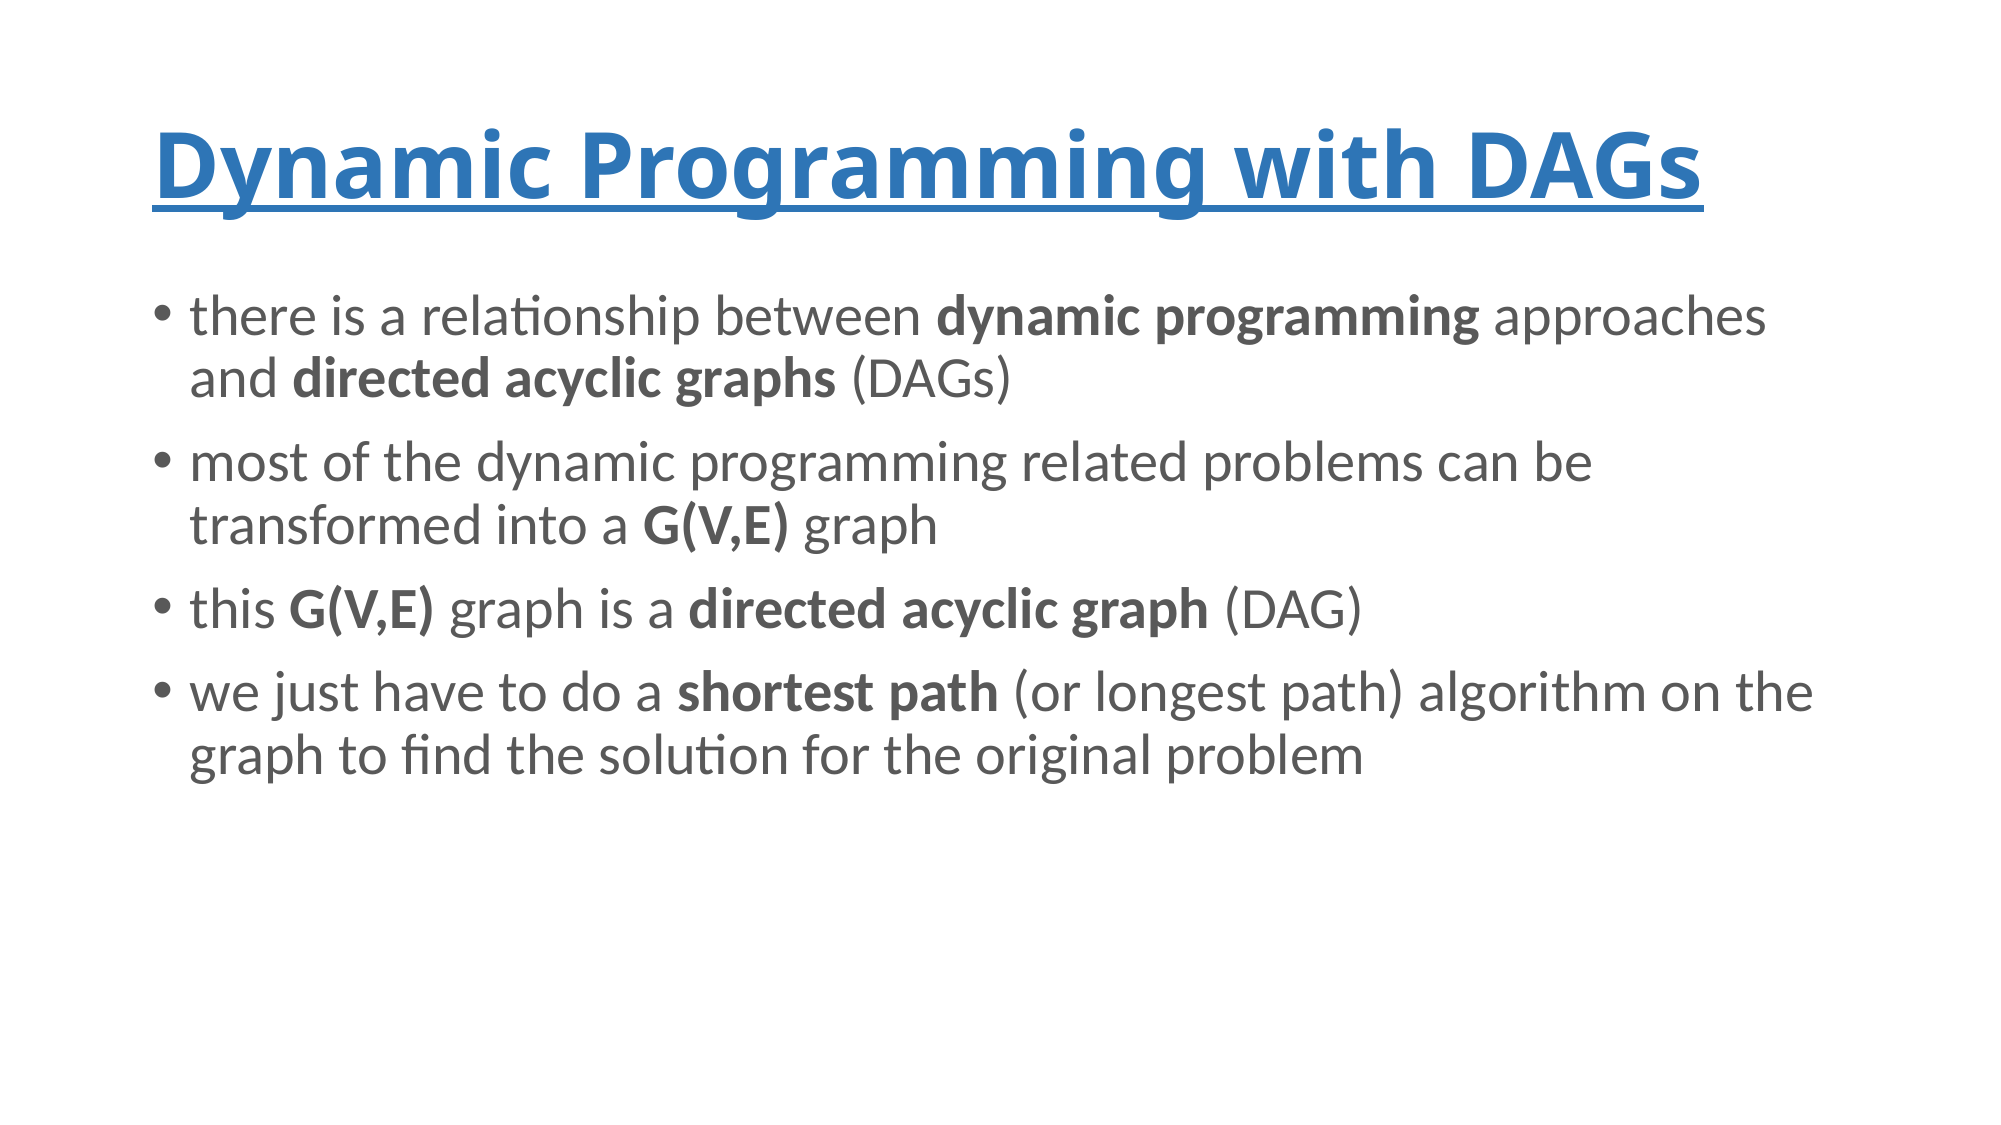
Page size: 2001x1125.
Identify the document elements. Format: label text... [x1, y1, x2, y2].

list there is a relationship between dynamic programming approaches and directed acyclic graphs (DAGs) most of the dynamic programming related problems can be transformed into a G(V,E) graph this G(V,E) graph is a directed acyclic graph (DAG) we just have to do a shortest path (or longest path) algorithm on the graph to find the solution for the original problem [137, 277, 1863, 1066]
title Dynamic Programming with DAGs [137, 59, 1863, 277]
